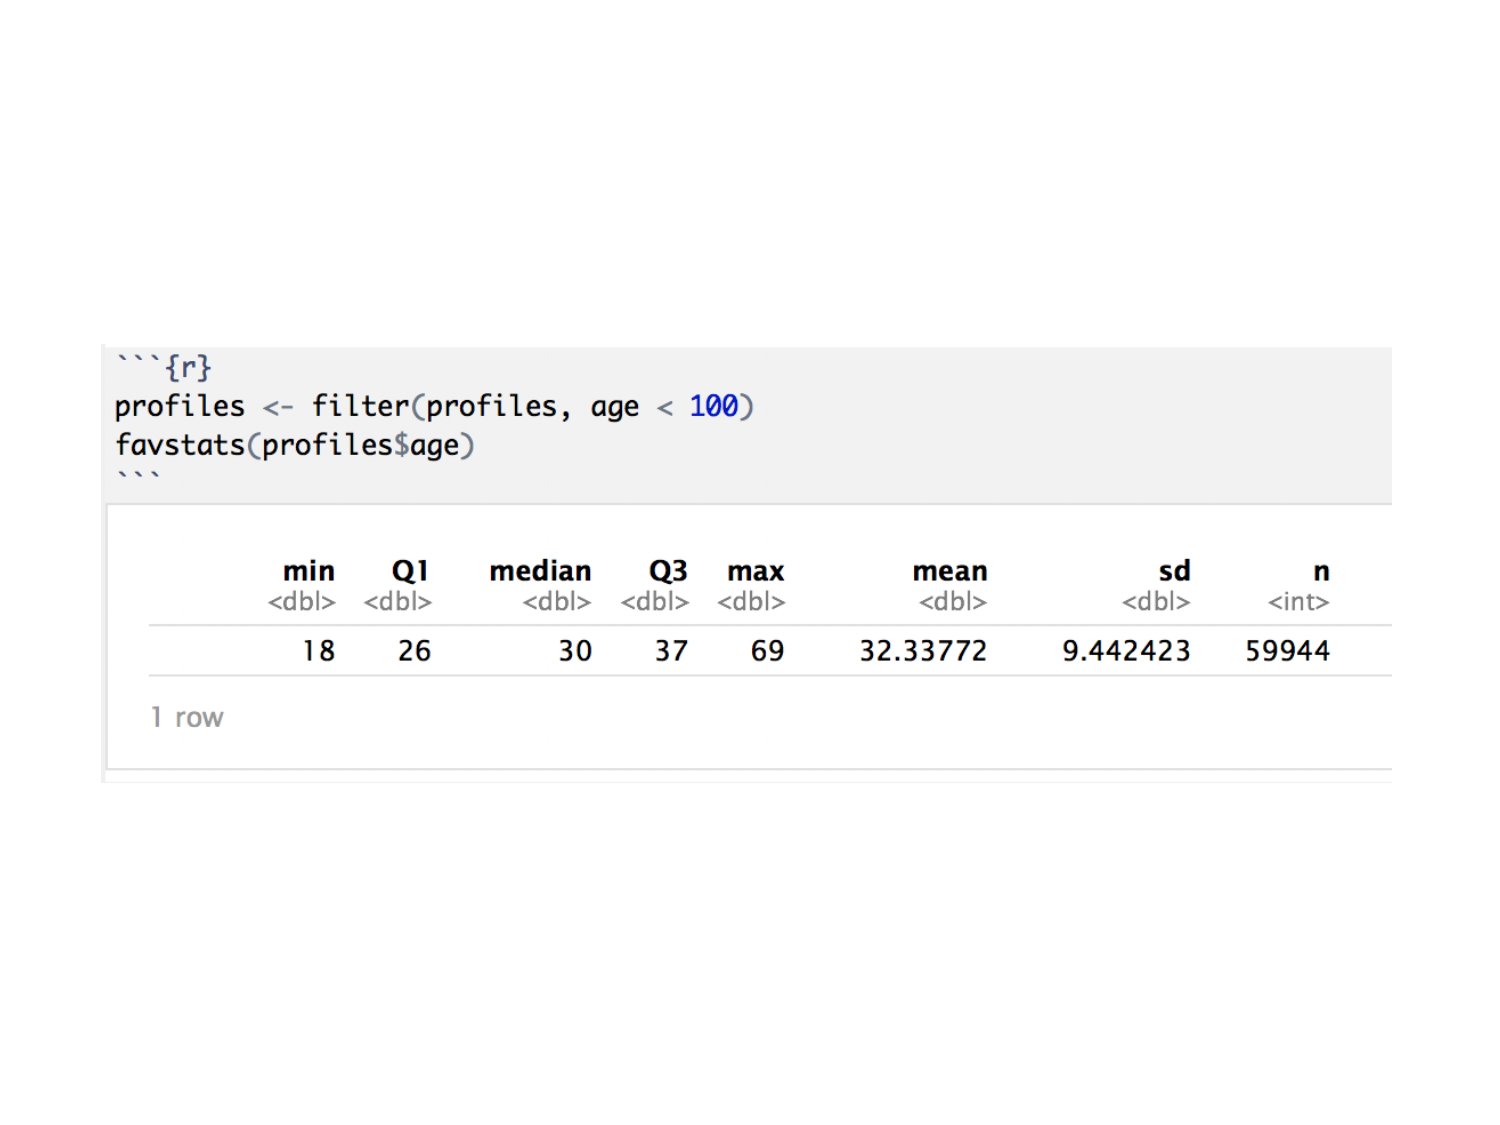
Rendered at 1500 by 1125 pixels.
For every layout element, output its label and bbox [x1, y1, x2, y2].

picture [101, 344, 1392, 783]
